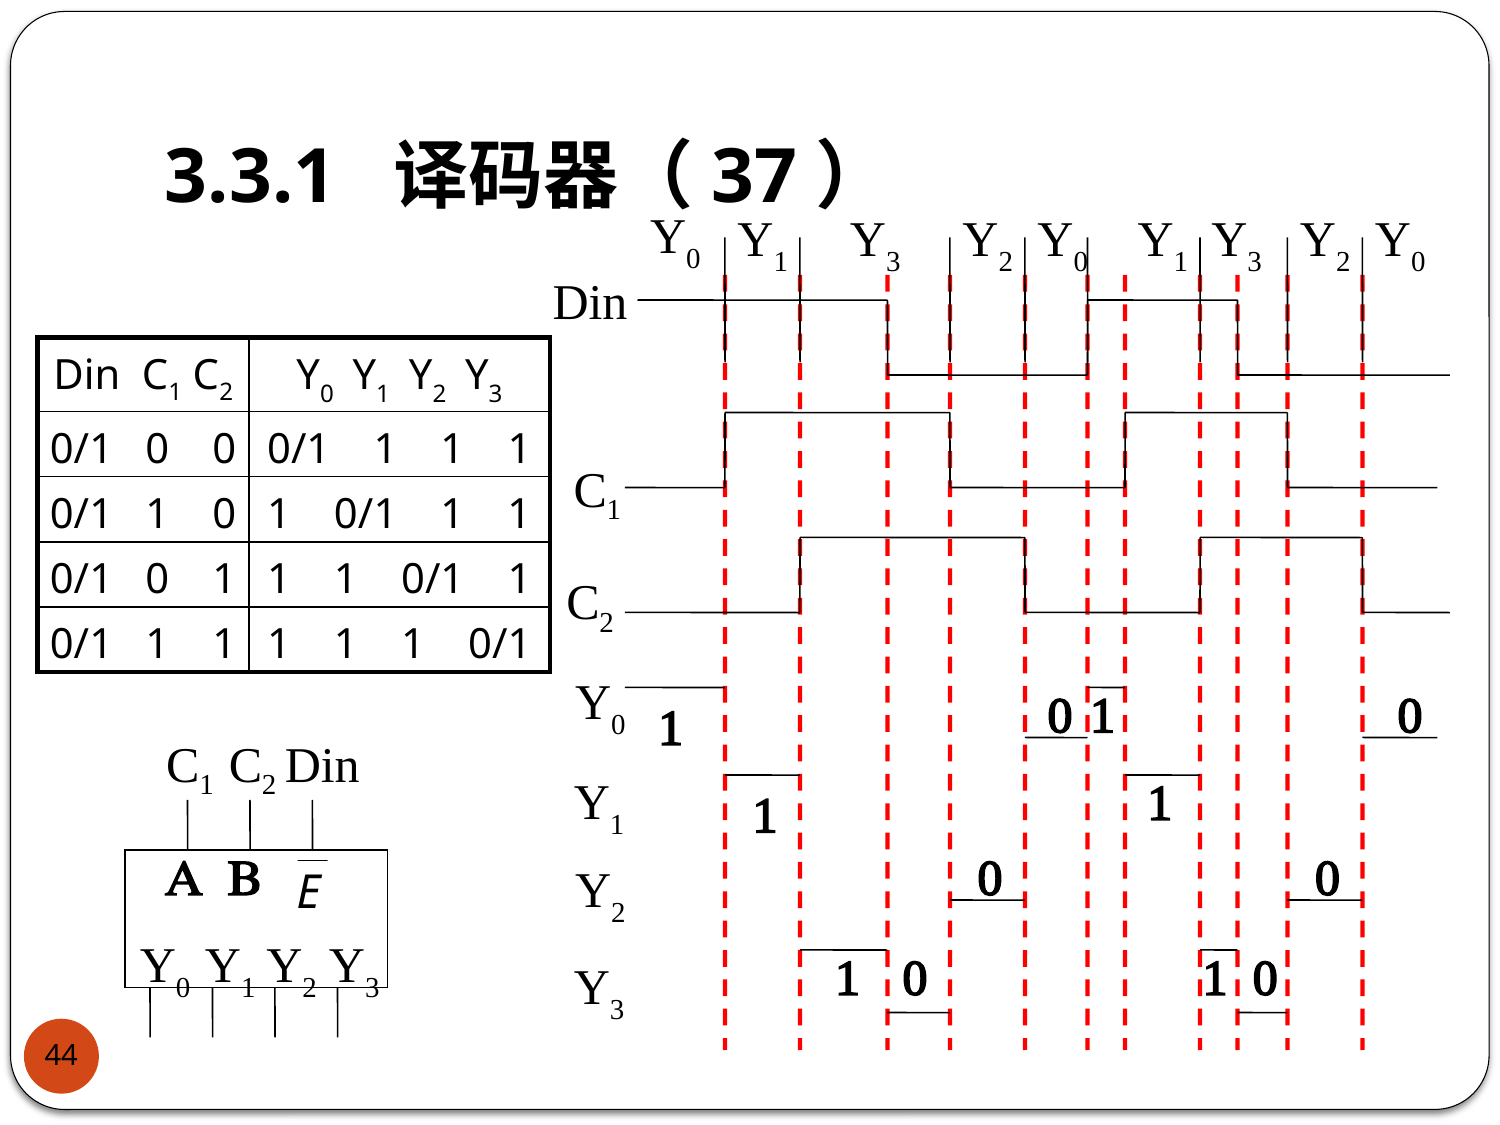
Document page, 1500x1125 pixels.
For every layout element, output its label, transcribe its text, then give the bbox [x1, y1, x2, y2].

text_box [549, 537, 1451, 638]
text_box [799, 937, 888, 1013]
table_cell 0/1 1 0 [40, 477, 248, 541]
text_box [724, 237, 1363, 363]
table_cell 0/1 1 1 [40, 608, 248, 670]
slide_number 44 [23, 1018, 99, 1094]
table_cell 1 1 1 0/1 [250, 608, 548, 670]
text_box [124, 724, 397, 1038]
table_cell 1 0/1 1 1 [250, 477, 548, 541]
title 3.3.1 译码器（37） [150, 45, 1425, 233]
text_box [1287, 837, 1363, 913]
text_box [557, 662, 643, 1024]
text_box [1024, 674, 1072, 751]
table_cell 0/1 0 1 [40, 543, 248, 606]
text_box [633, 196, 1443, 275]
table_cell 0/1 1 1 1 [250, 412, 548, 476]
table_cell 1 1 0/1 1 [250, 543, 543, 606]
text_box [949, 837, 1026, 913]
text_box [537, 262, 1451, 376]
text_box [557, 412, 1438, 526]
table_header Din C1 C2 [40, 340, 248, 411]
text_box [889, 937, 951, 1013]
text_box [624, 687, 726, 763]
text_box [1362, 674, 1438, 751]
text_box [724, 774, 801, 851]
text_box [1237, 937, 1293, 1013]
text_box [1074, 674, 1131, 751]
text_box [1187, 937, 1234, 1013]
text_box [1124, 762, 1201, 838]
table_cell 0/1 0 0 [40, 412, 248, 476]
table_header Y0 Y1 Y2 Y3 [250, 340, 548, 411]
